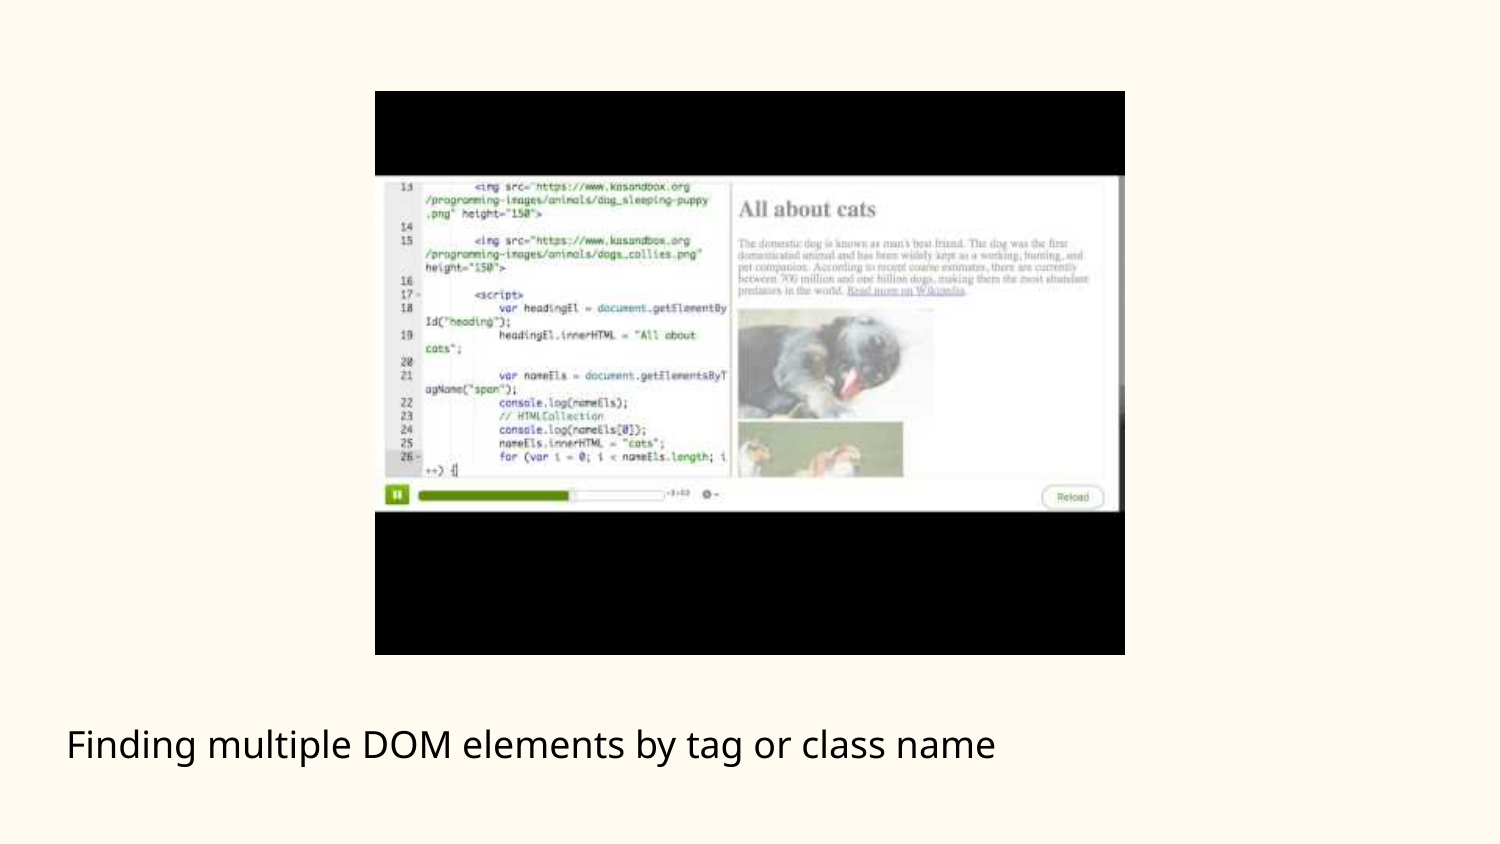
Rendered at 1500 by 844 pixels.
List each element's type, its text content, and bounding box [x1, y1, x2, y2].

list Finding multiple DOM elements by tag or class name [51, 694, 1036, 794]
picture [374, 91, 1126, 655]
